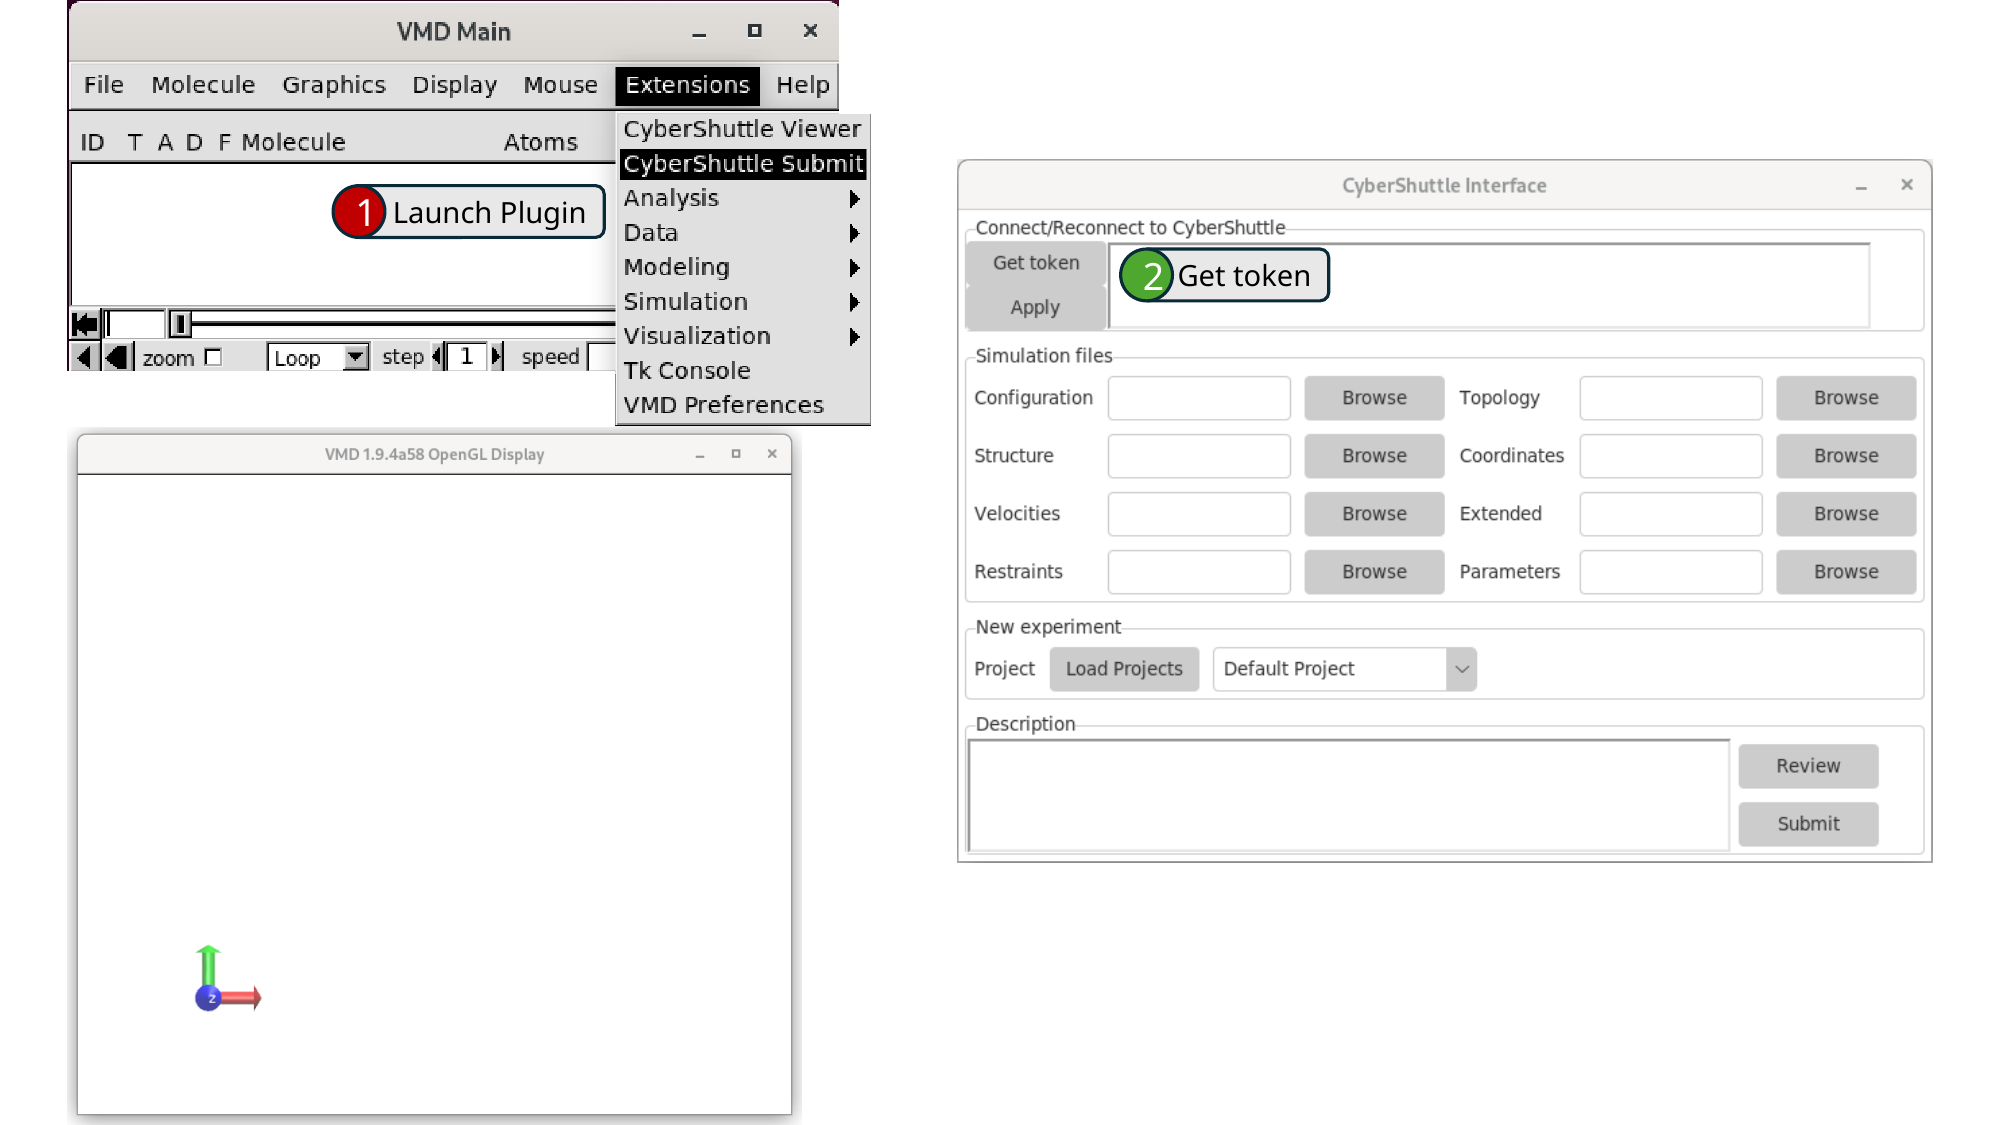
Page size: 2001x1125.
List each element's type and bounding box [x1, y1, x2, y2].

text_box [66, 0, 891, 427]
picture [66, 427, 803, 1125]
text_box [332, 185, 605, 238]
picture [957, 158, 1933, 863]
text_box [1120, 248, 1330, 302]
